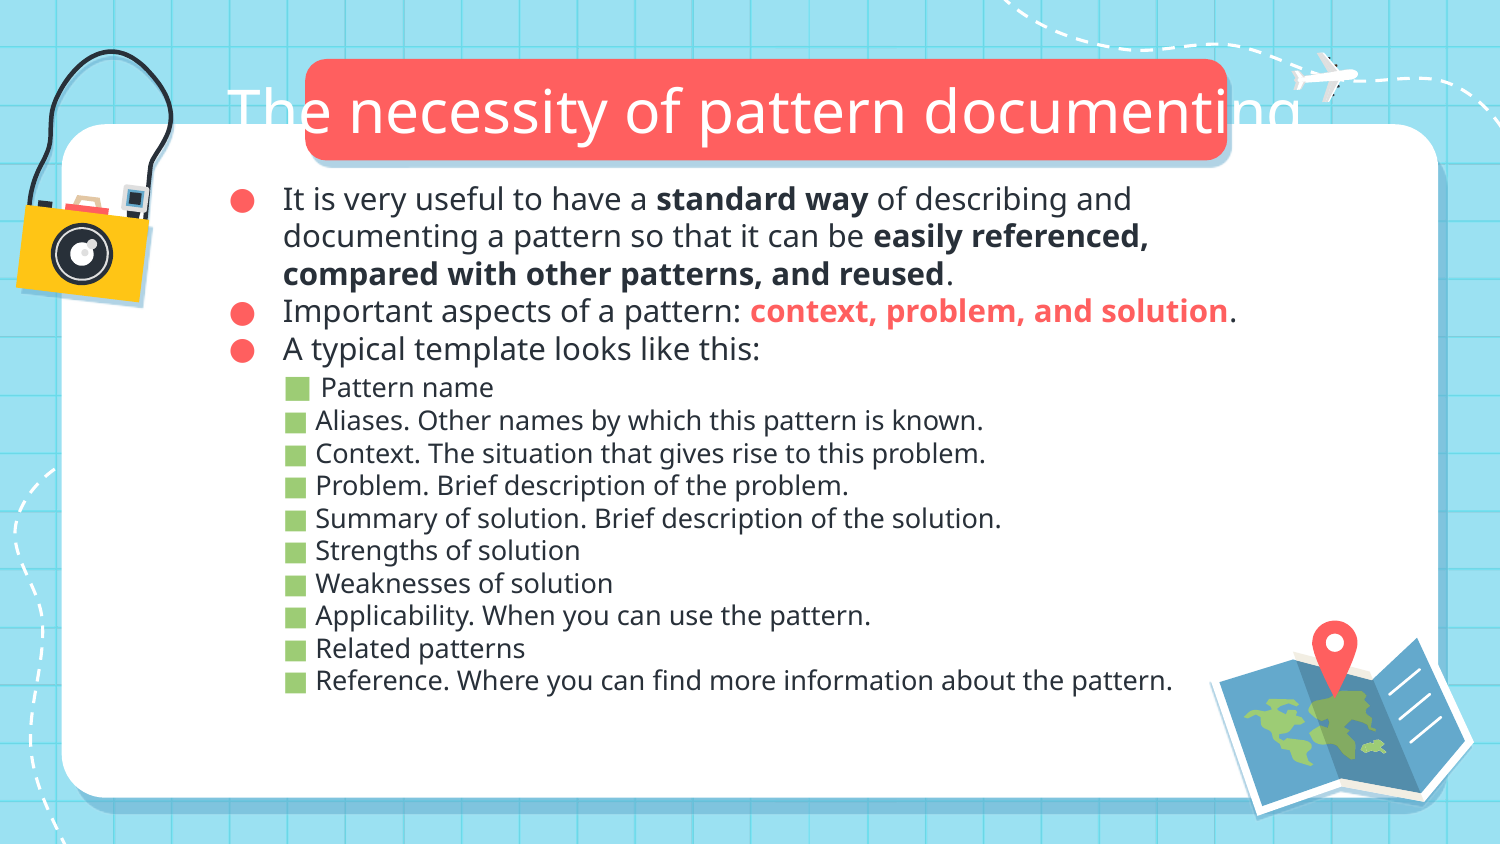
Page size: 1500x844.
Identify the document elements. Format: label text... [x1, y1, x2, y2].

text_box [305, 58, 1228, 80]
text_box [305, 139, 1228, 161]
title The necessity of pattern documenting [136, 80, 1397, 139]
list It is very useful to have a standard way of describing and documenting a pattern so that it can be easily referenced, compared with other patterns, and reused. Important aspects of a pattern: context, problem, and solution. A typical template looks like this: ■ Pattern name ■ Aliases. Other names by which this pattern is known. ■ Context. The situation that gives rise to this problem. ■ Problem. Brief description of the problem. ■ Summary of solution. Brief description of the solution. ■ Strengths of solution ■ Weaknesses of solution ■ Applicability. When you can use the pattern. ■ Related patterns ■ Reference. Where you can find more information about the pattern. [192, 188, 1256, 687]
